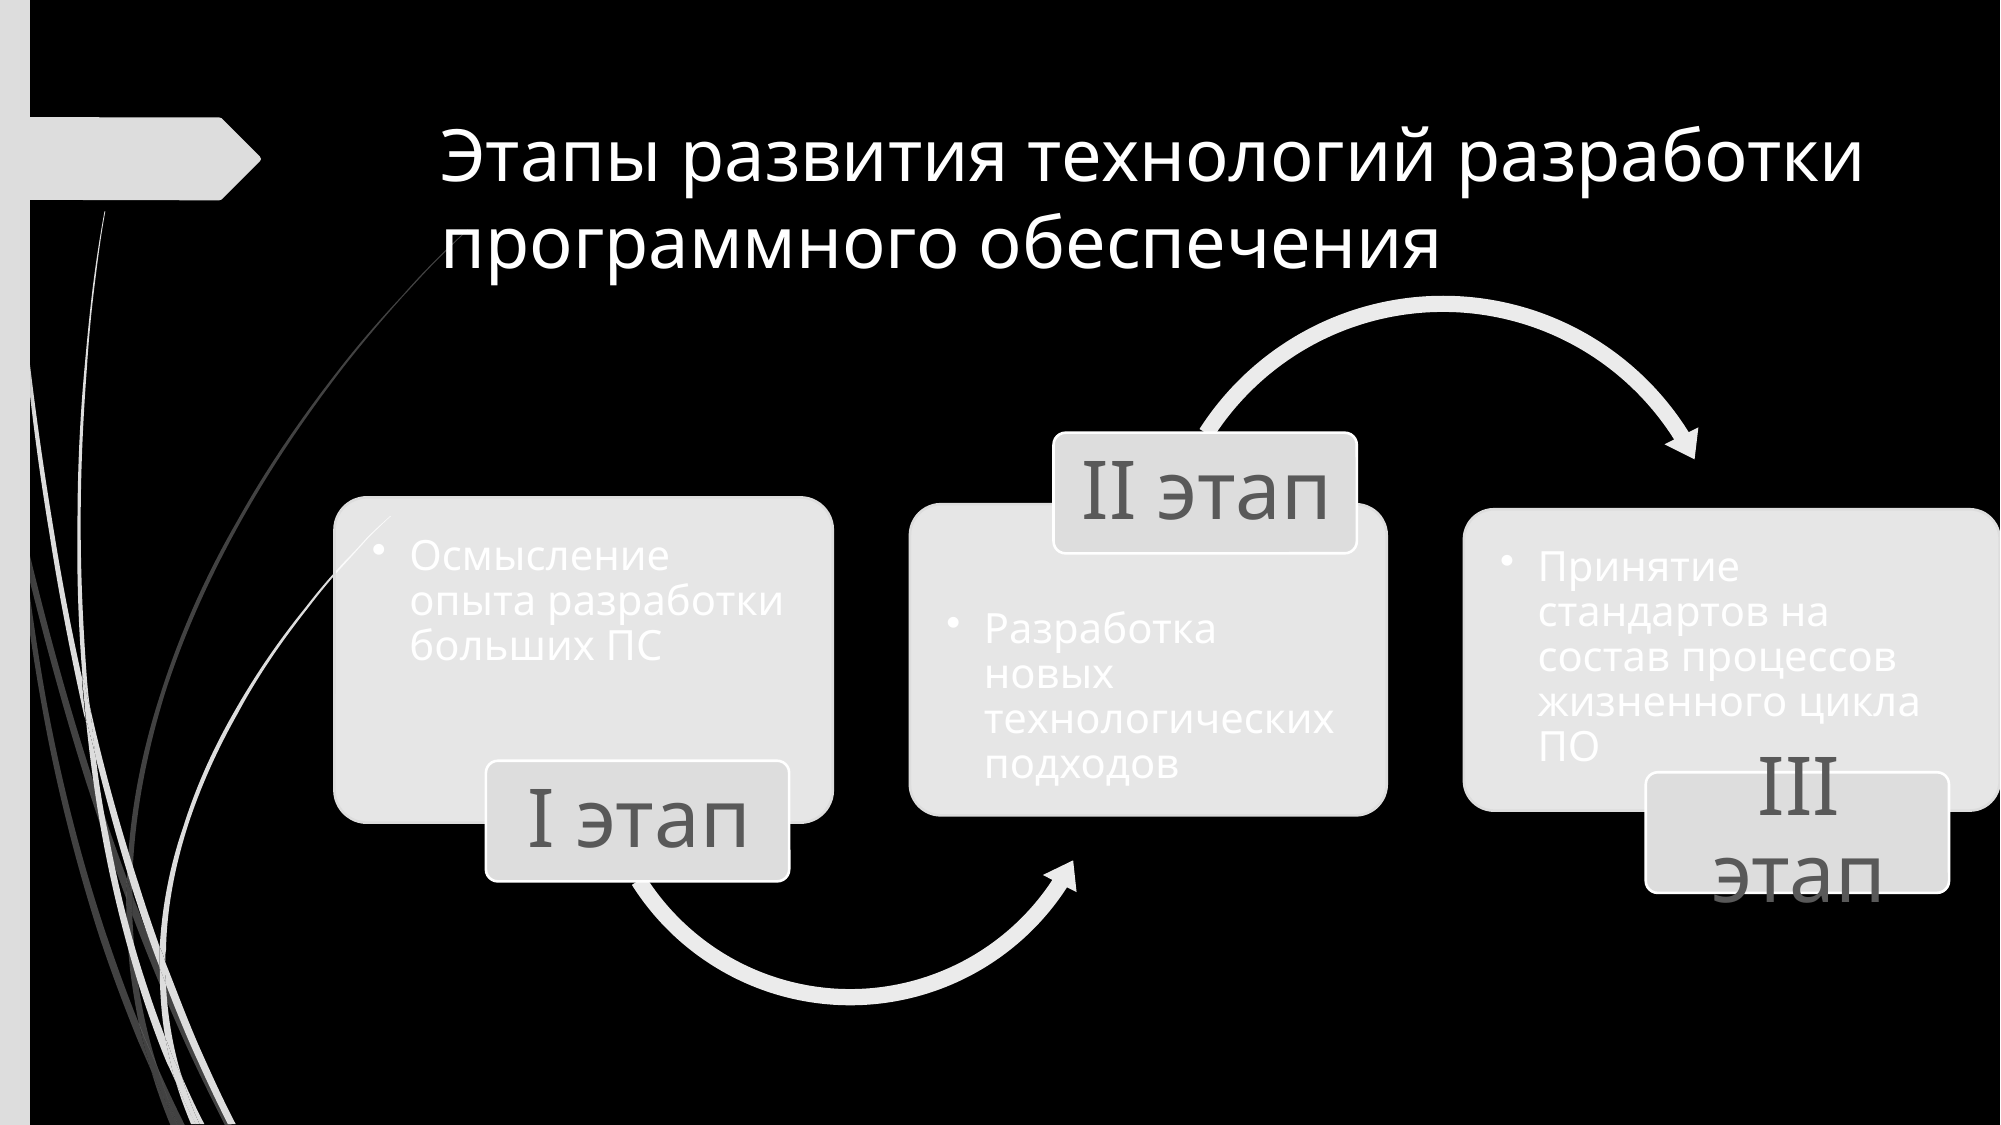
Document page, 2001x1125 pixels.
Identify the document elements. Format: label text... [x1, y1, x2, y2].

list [334, 349, 2000, 971]
title Этапы развития технологий разработки программного обеспечения [425, 102, 1888, 313]
